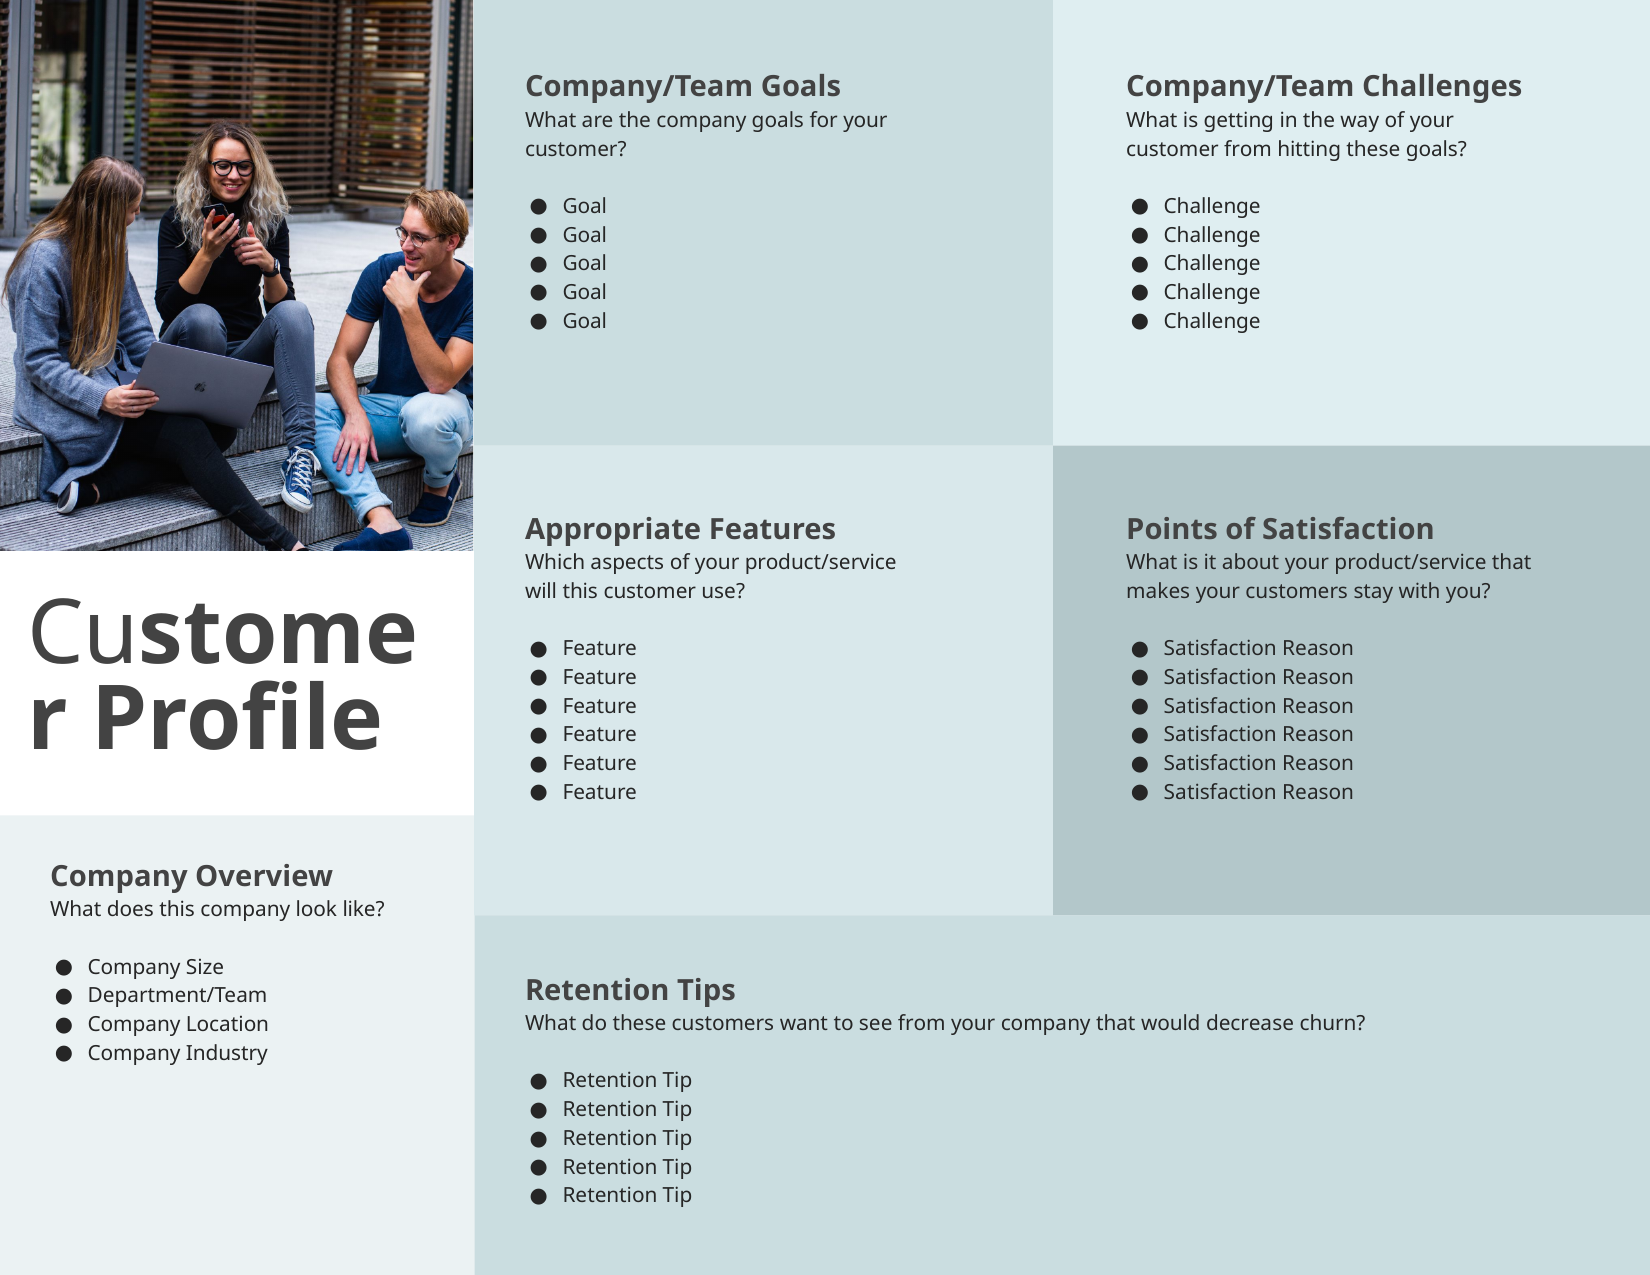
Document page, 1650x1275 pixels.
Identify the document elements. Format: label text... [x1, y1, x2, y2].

picture [0, 0, 474, 552]
text_box [474, 445, 1053, 915]
text_box [1053, 0, 1650, 445]
list Company/Team Goals What are the company goals for your customer? Goal Goal Goal Goal Goal [506, 43, 949, 426]
text_box [0, 558, 474, 816]
text_box [474, 0, 1053, 445]
list Retention Tips What do these customers want to see from your company that would decrease churn? Retention Tip Retention Tip Retention Tip Retention Tip Retention Tip [506, 947, 1419, 1224]
text_box Customer Profile [12, 579, 455, 797]
list Points of Satisfaction What is it about your product/service that makes your customers stay with you? Satisfaction Reason Satisfaction Reason Satisfaction Reason Satisfaction Reason Satisfaction Reason Satisfaction Reason [1107, 486, 1550, 915]
list Company/Team Challenges What is getting in the way of your customer from hitting these goals? Challenge Challenge Challenge Challenge Challenge [1107, 43, 1550, 474]
list Company Overview What does this company look like? Company Size Department/Team Company Location Company Industry [31, 833, 474, 1263]
text_box [1053, 445, 1650, 915]
text_box [474, 915, 1650, 1275]
text_box [1, 816, 474, 1275]
list Appropriate Features Which aspects of your product/service will this customer use? Feature Feature Feature Feature Feature Feature [506, 486, 949, 915]
